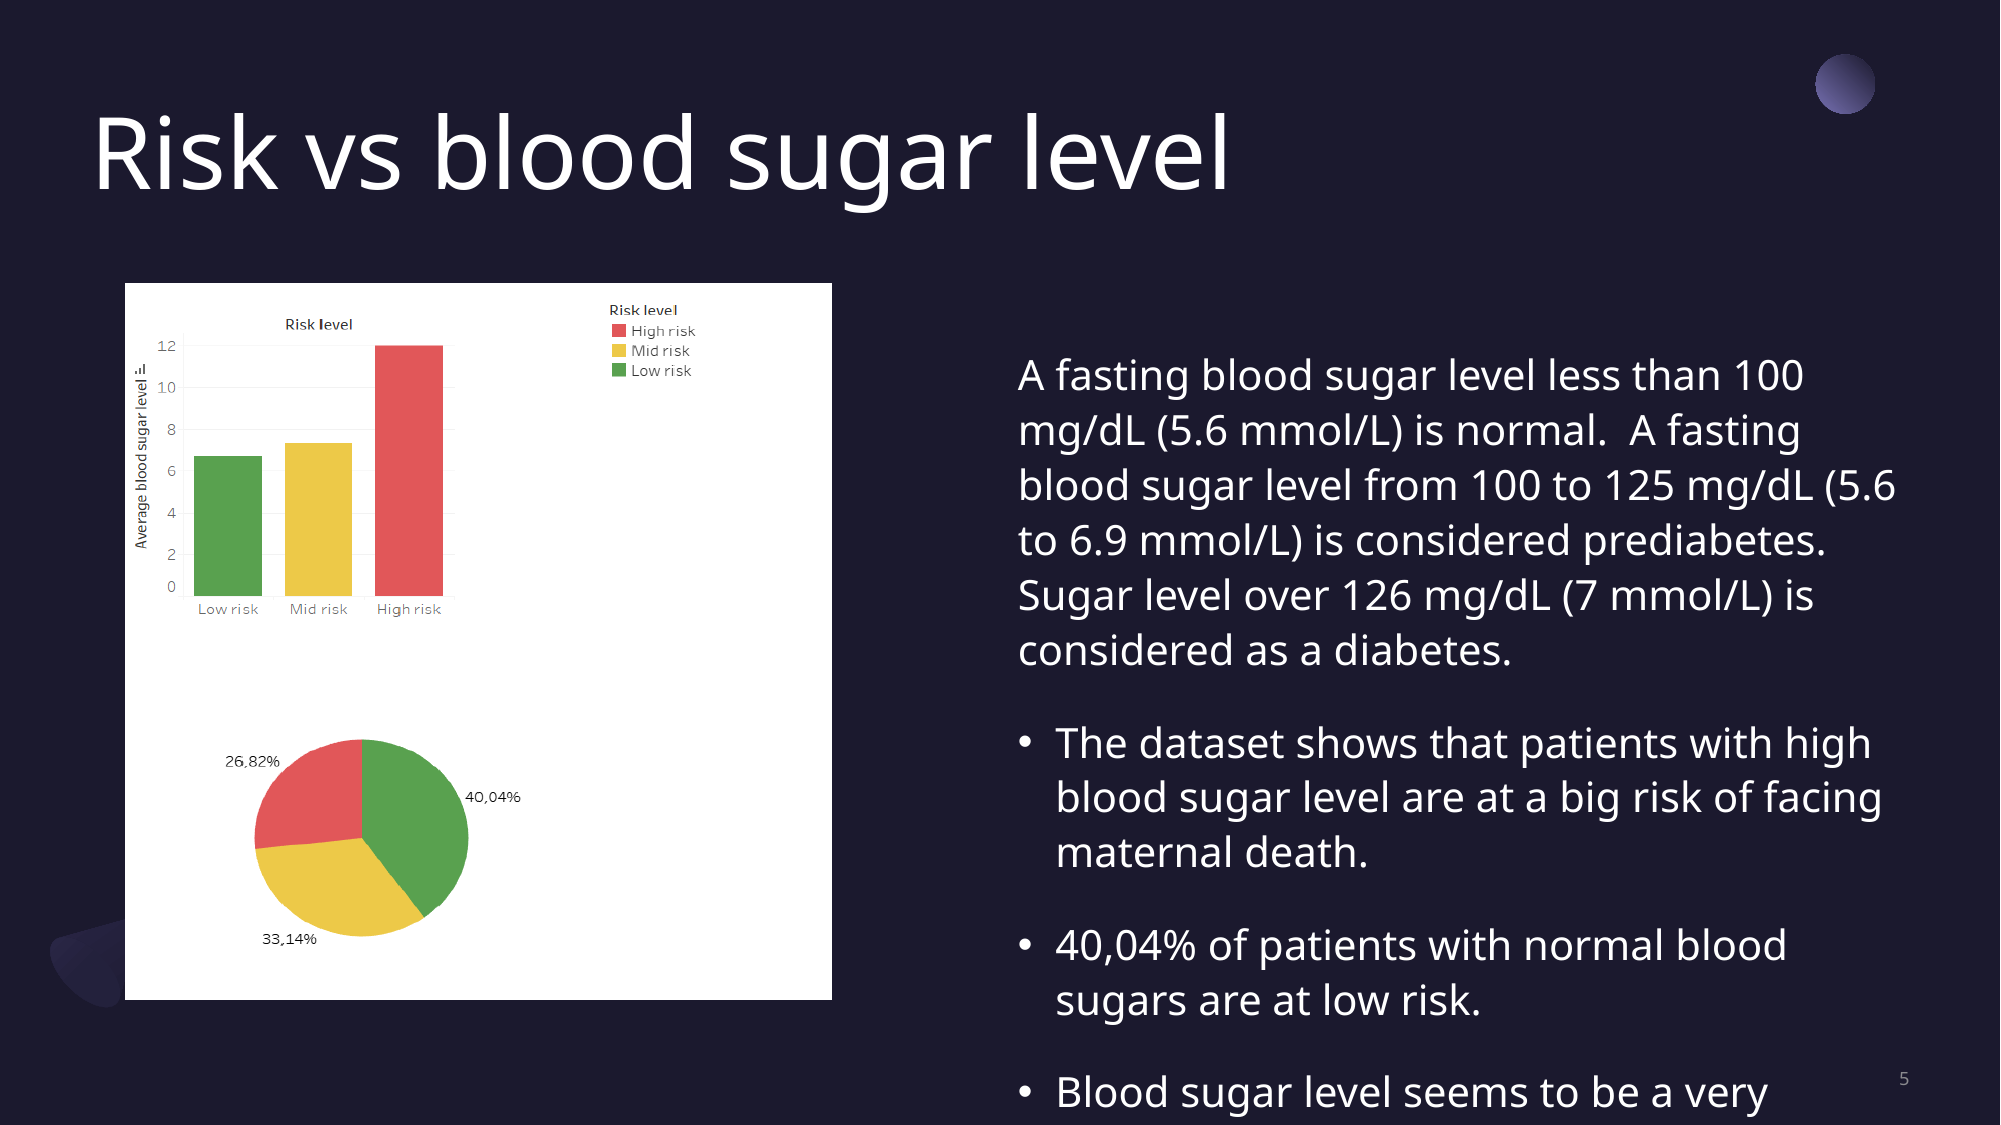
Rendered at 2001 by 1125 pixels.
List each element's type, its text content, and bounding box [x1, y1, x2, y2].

slide_number 5 [1632, 1067, 1910, 1093]
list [124, 283, 832, 1000]
list A fasting blood sugar level less than 100 mg/dL (5.6 mmol/L) is normal. A fasting blood sugar level from 100 to 125 mg/dL (5.6 to 6.9 mmol/L) is considered prediabetes. Sugar level over 126 mg/dL (7 mmol/L) is considered as a diabetes. The dataset shows that patients with high blood sugar level are at a big risk of facing maternal death. 40,04% of patients with normal blood sugars are at low risk. Blood sugar level seems to be a very important factor in predicting death of the mother. [1017, 343, 1910, 1107]
title Risk vs blood sugar level [90, 90, 1910, 309]
